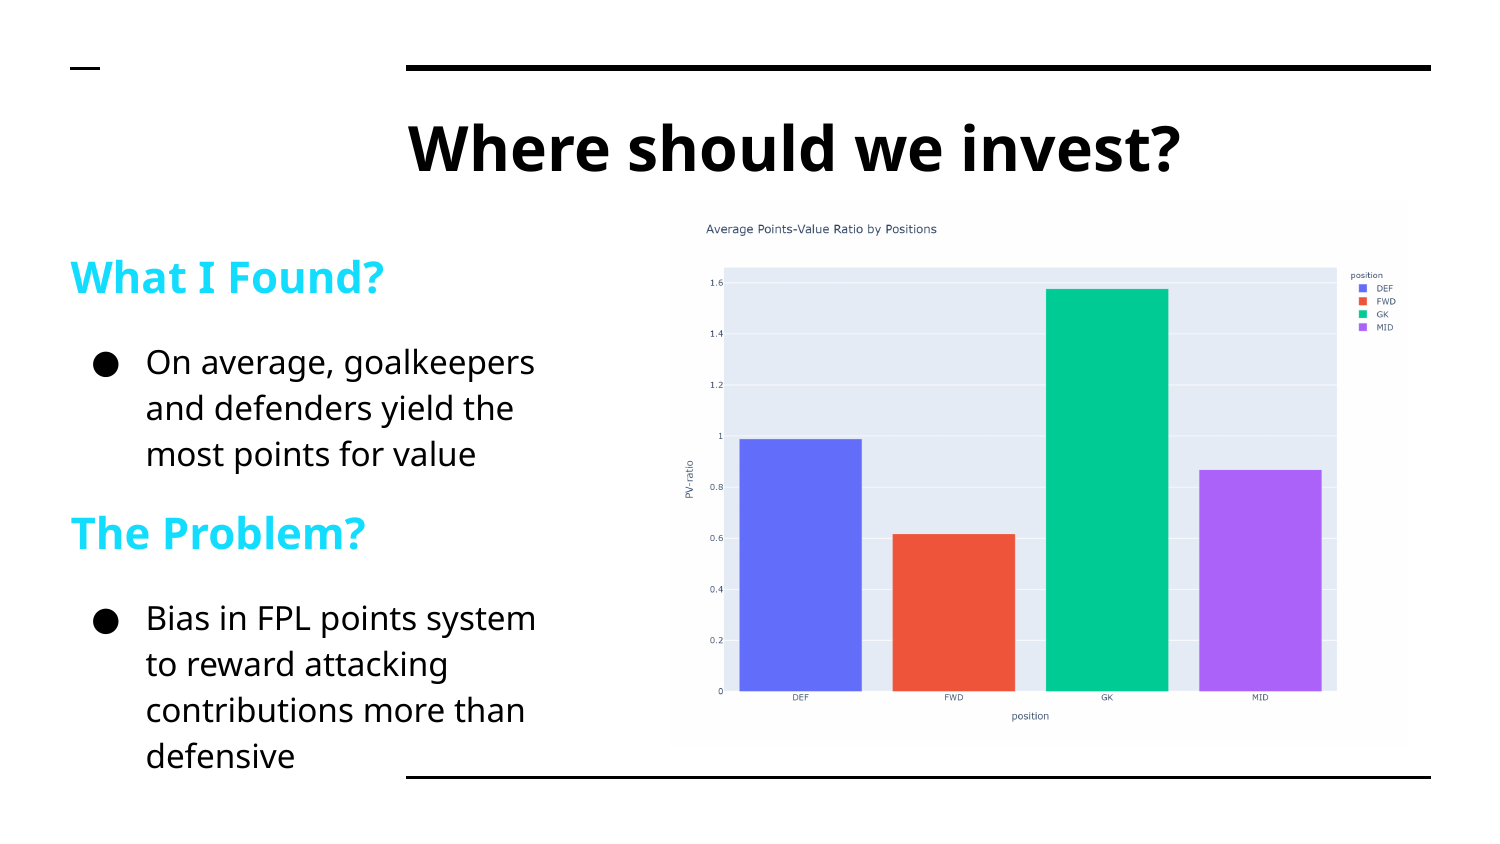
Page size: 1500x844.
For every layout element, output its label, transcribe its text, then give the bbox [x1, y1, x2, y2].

picture [669, 199, 1408, 747]
list What I Found? On average, goalkeepers and defenders yield the most points for value The Problem? Bias in FPL points system to reward attacking contributions more than defensive [55, 226, 560, 720]
title Where should we invest? [393, 94, 1431, 199]
